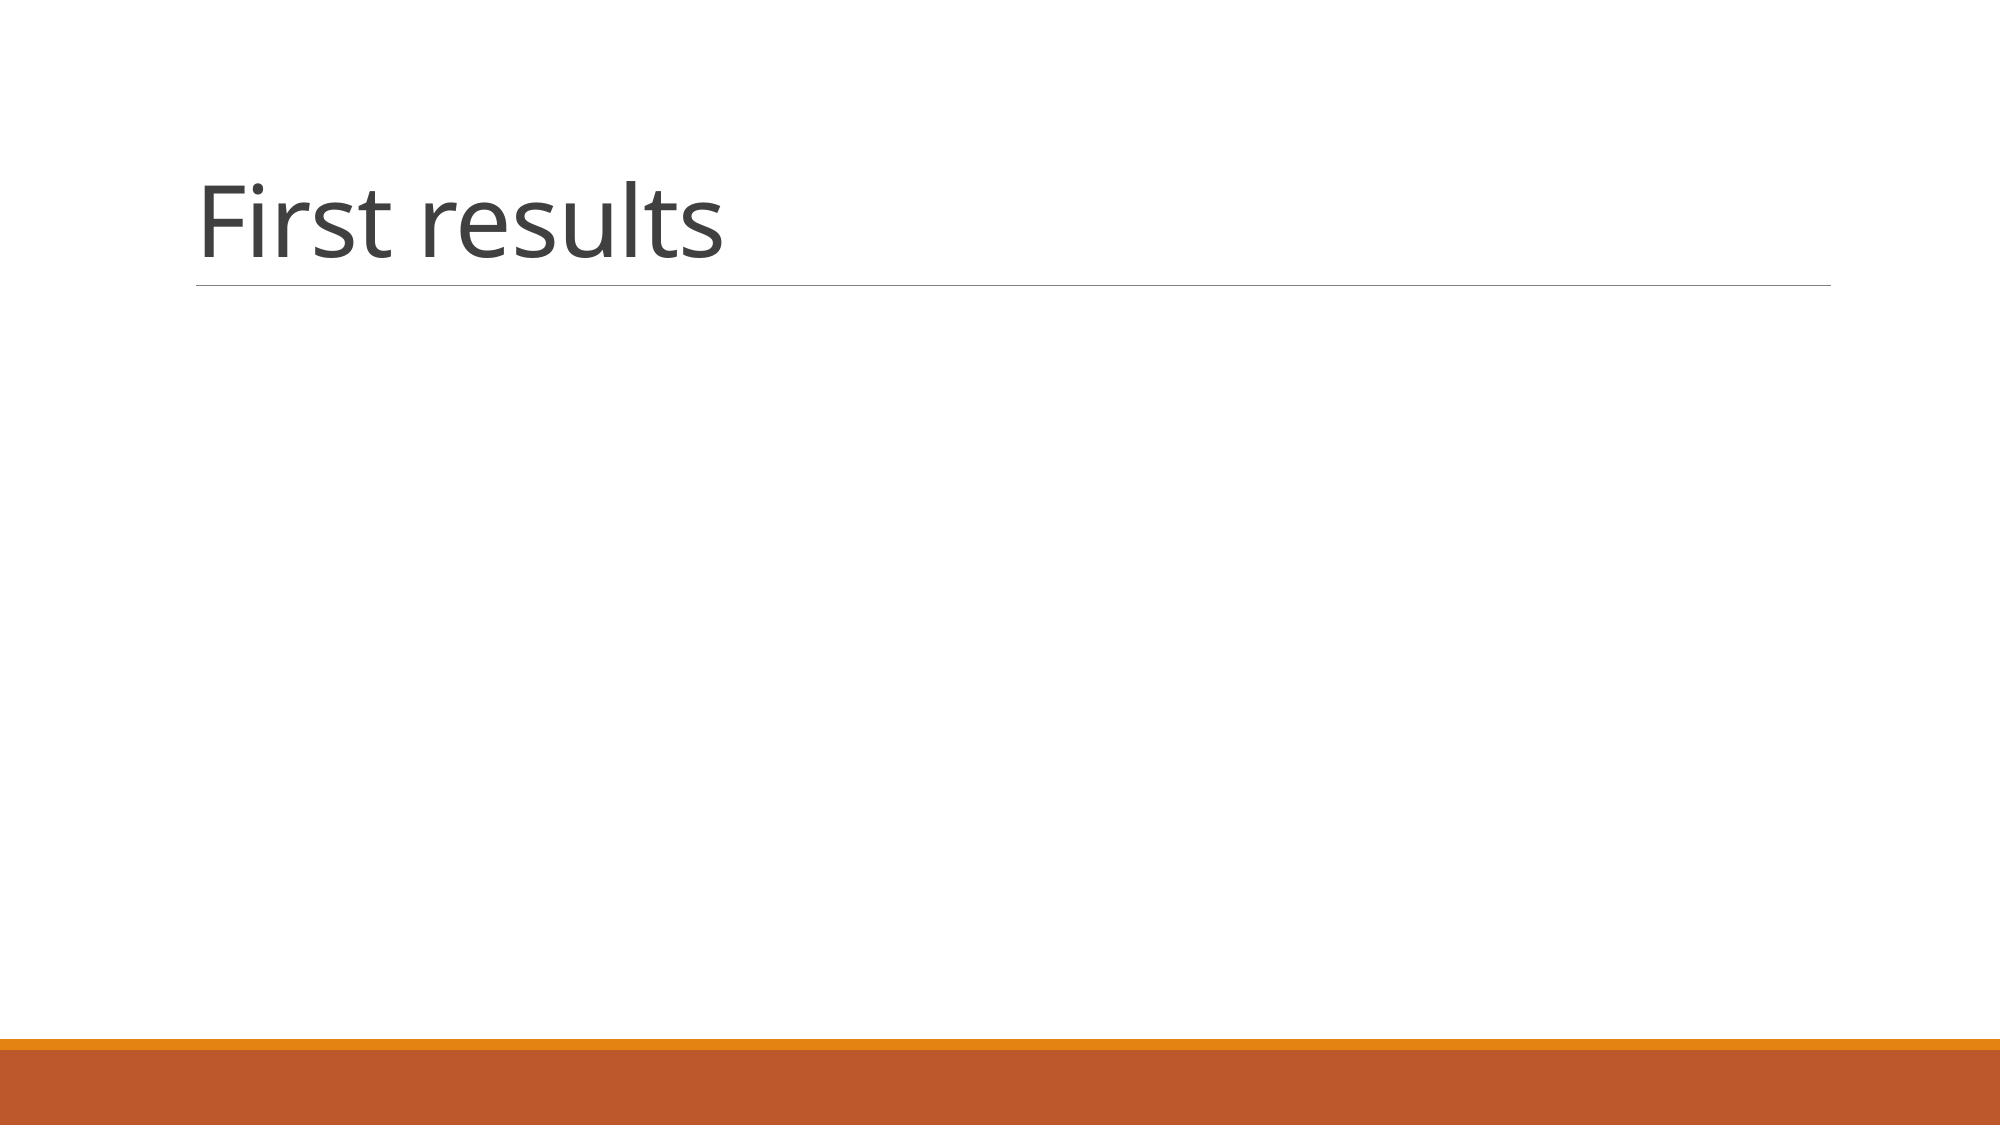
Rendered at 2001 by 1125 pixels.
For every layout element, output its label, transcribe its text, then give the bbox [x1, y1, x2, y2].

title First results [180, 47, 1830, 285]
